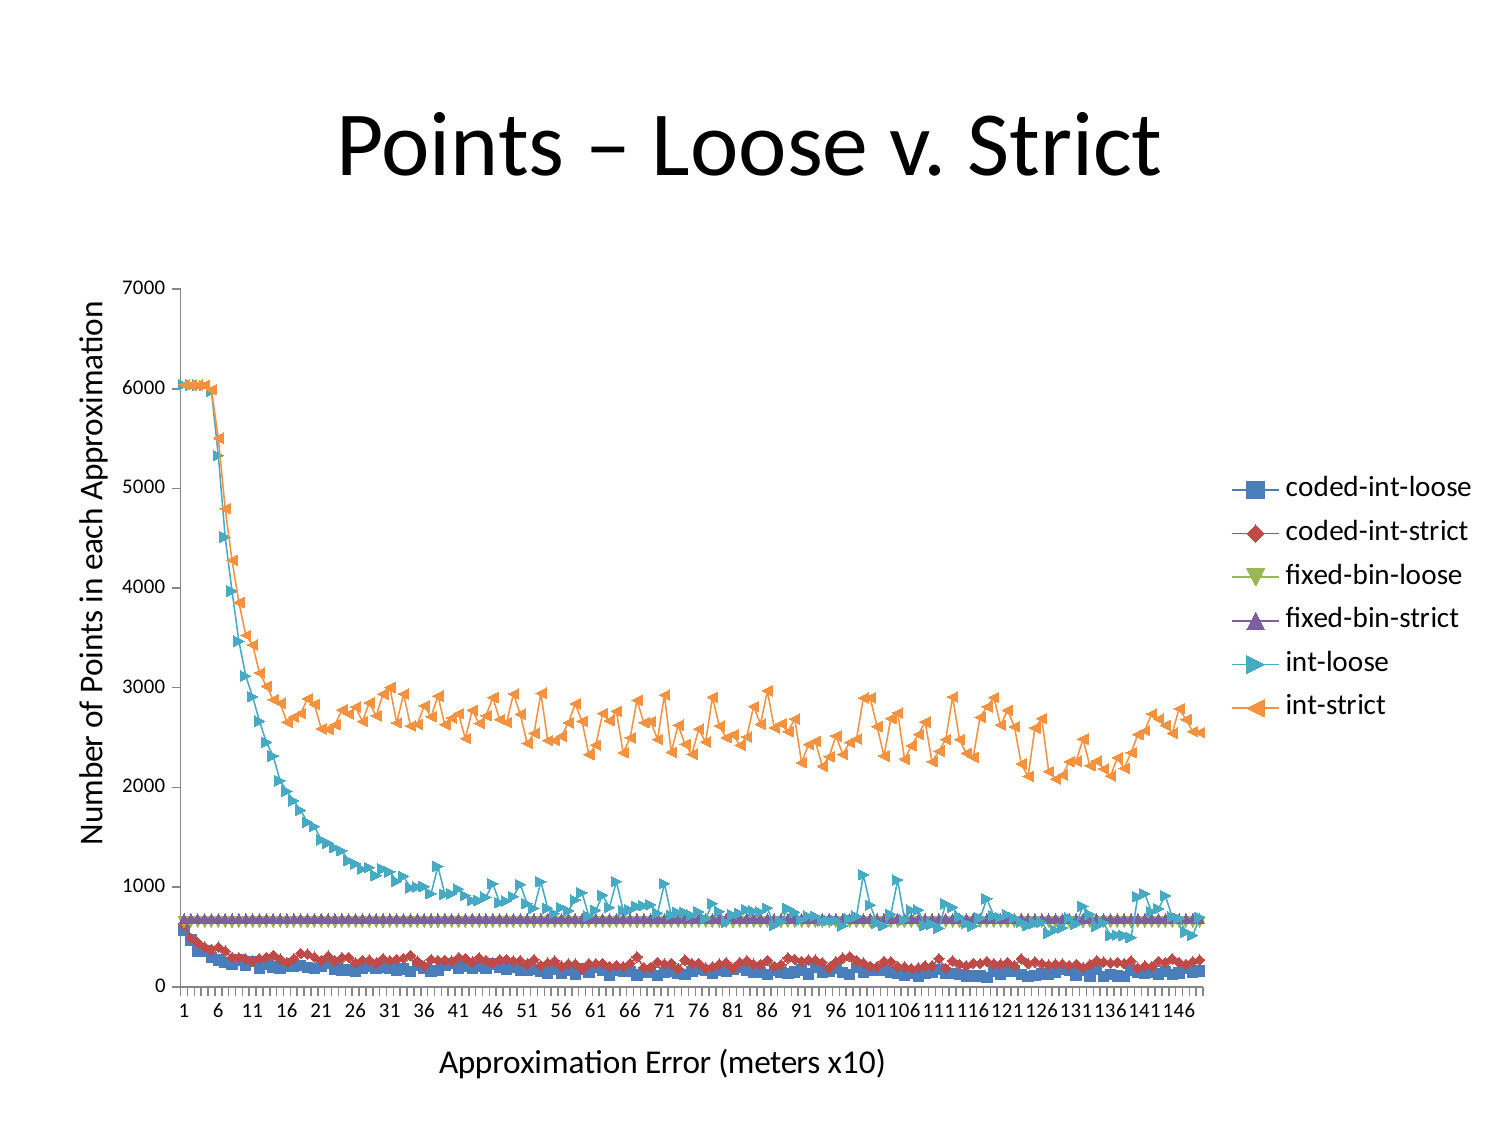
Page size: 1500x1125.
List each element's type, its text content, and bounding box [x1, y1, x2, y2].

chart [60, 259, 1500, 1103]
title Points – Loose v. Strict [75, 45, 1425, 233]
